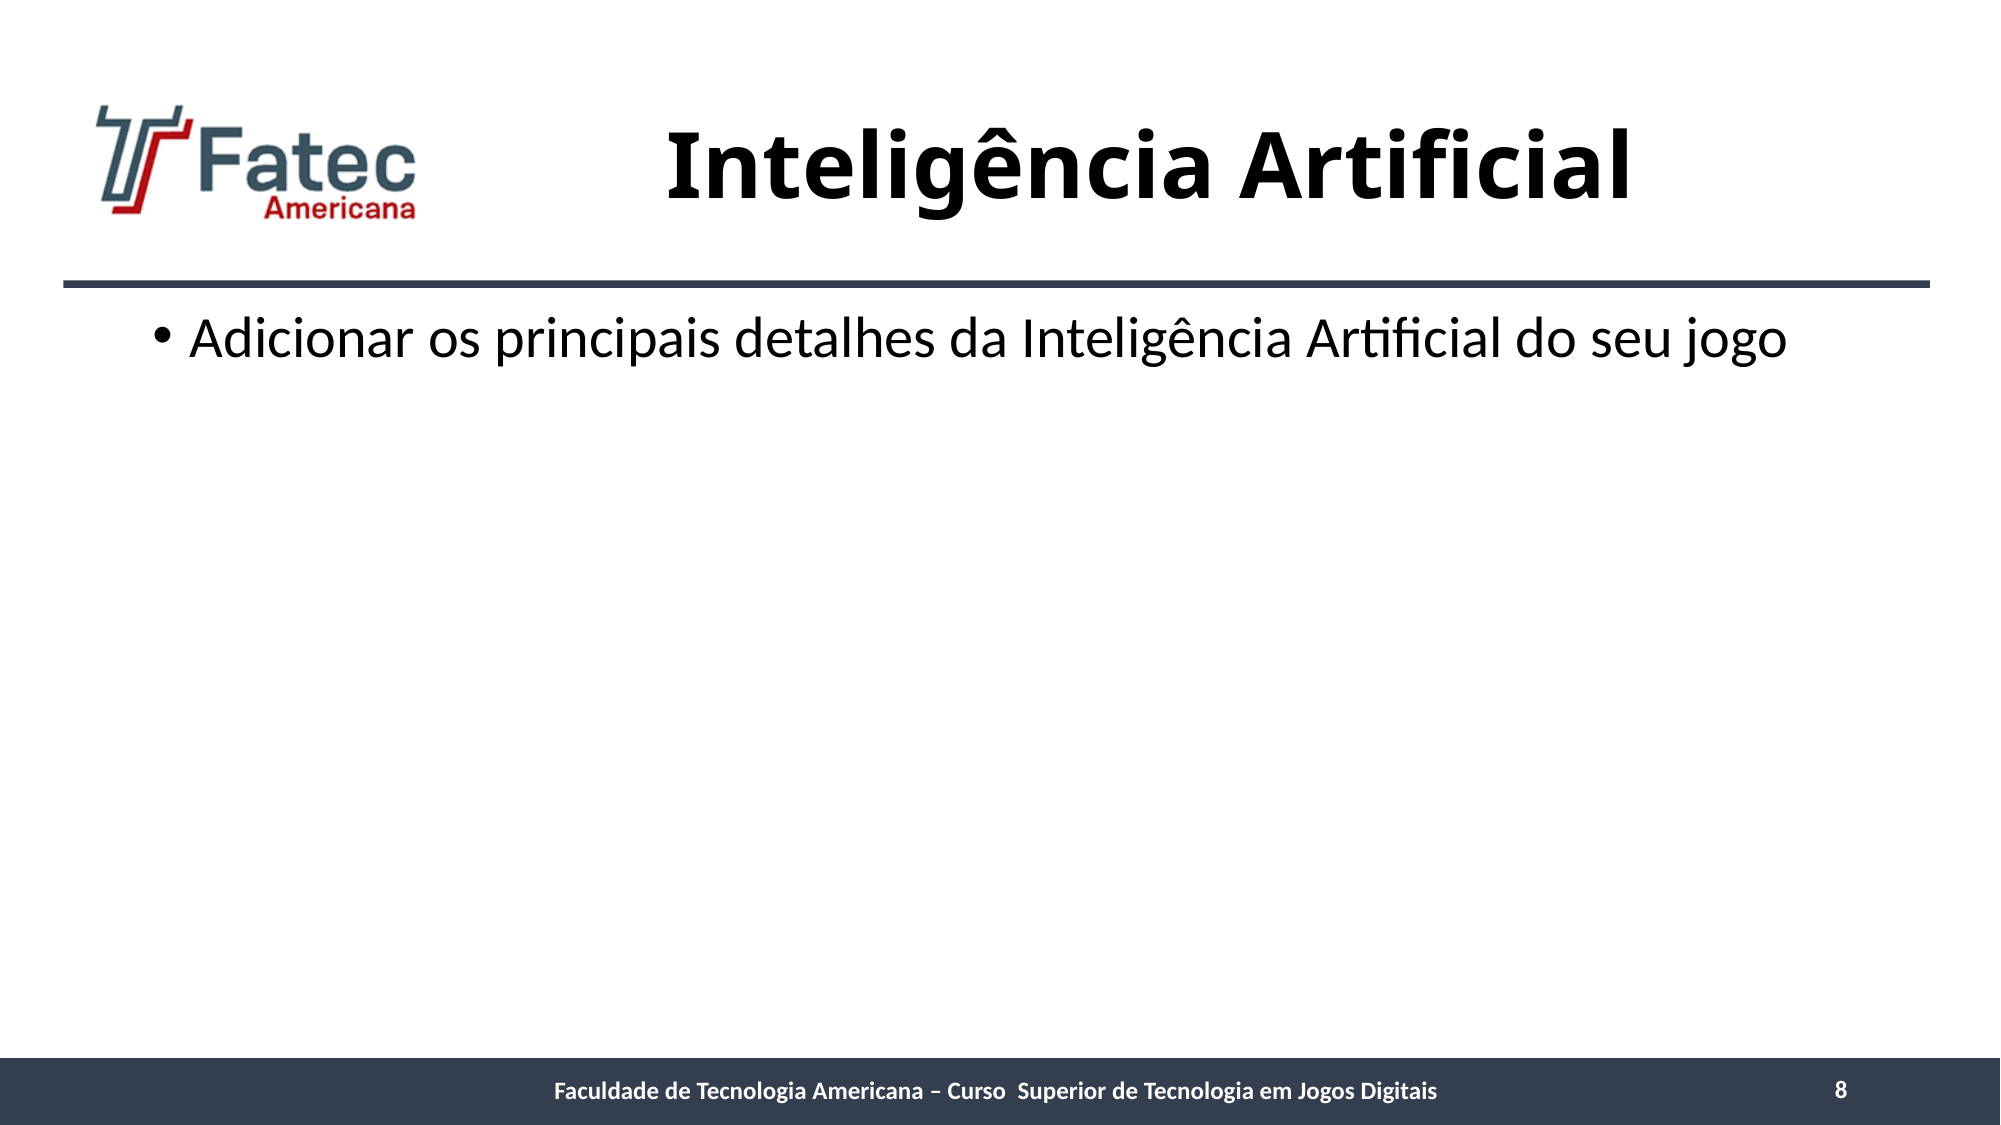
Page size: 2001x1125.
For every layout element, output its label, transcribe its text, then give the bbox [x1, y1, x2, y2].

slide_number 8 [1412, 1058, 1863, 1118]
list Adicionar os principais detalhes da Inteligência Artificial do seu jogo [137, 299, 1863, 1014]
title Inteligência Artificial [439, 59, 1863, 278]
picture [63, 88, 435, 236]
footer Faculdade de Tecnologia Americana – Curso Superior de Tecnologia em Jogos Digitais [439, 1059, 1555, 1120]
